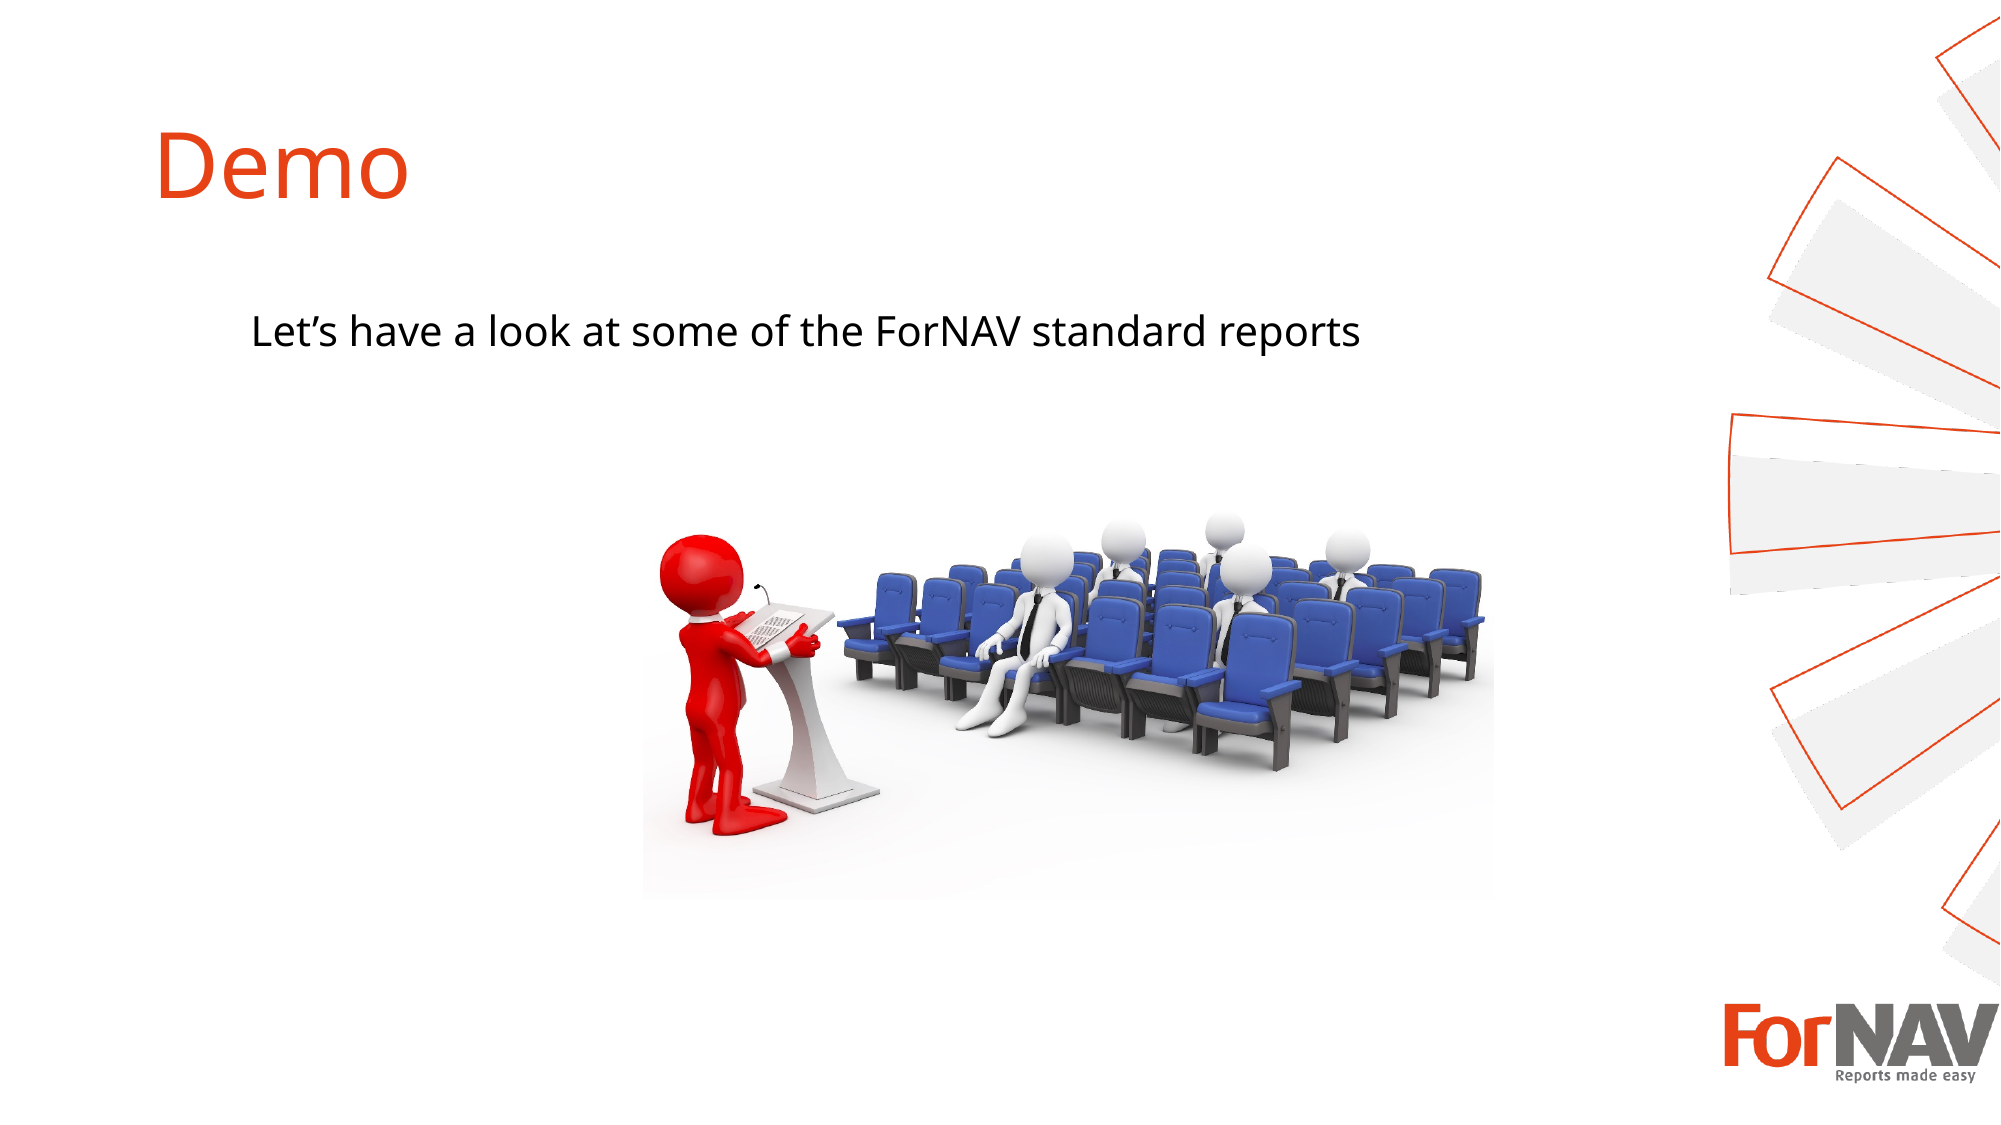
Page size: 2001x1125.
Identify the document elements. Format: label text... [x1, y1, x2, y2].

picture [1719, 0, 2000, 1125]
picture [643, 427, 1494, 900]
title Demo [137, 59, 1863, 278]
text_box Let’s have a look at some of the ForNAV standard reports [235, 297, 1506, 362]
